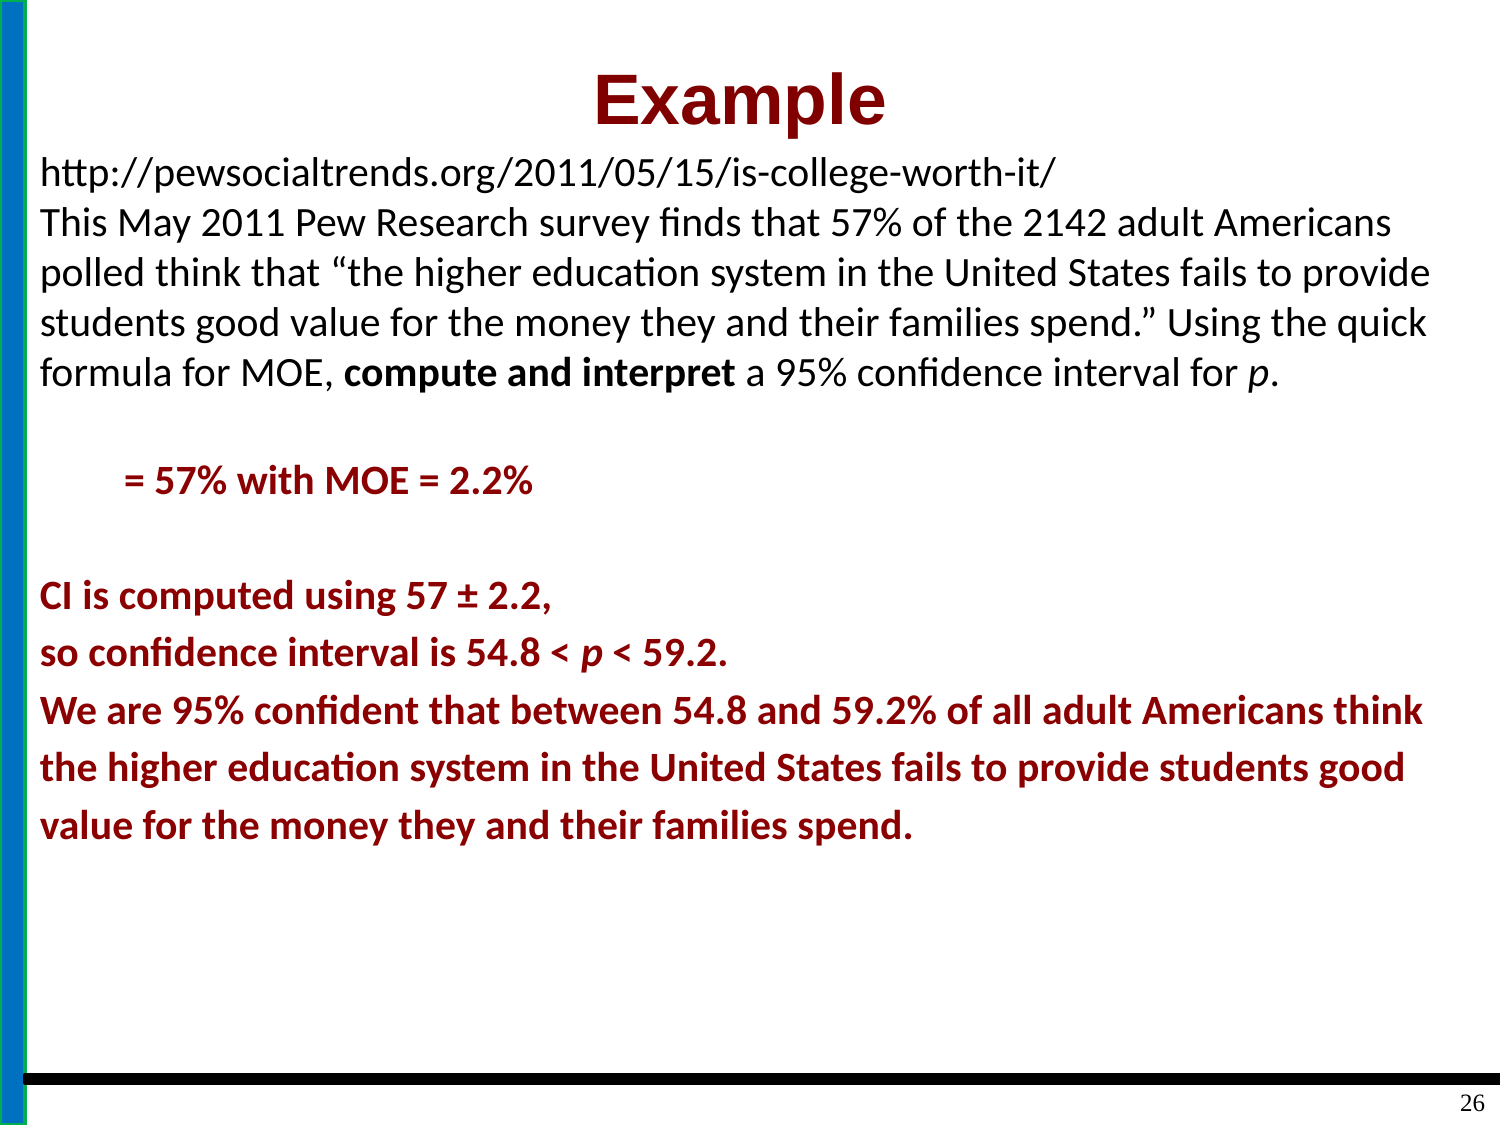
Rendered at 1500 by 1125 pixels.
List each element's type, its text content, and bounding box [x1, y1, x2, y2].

title Example [75, 45, 1425, 233]
